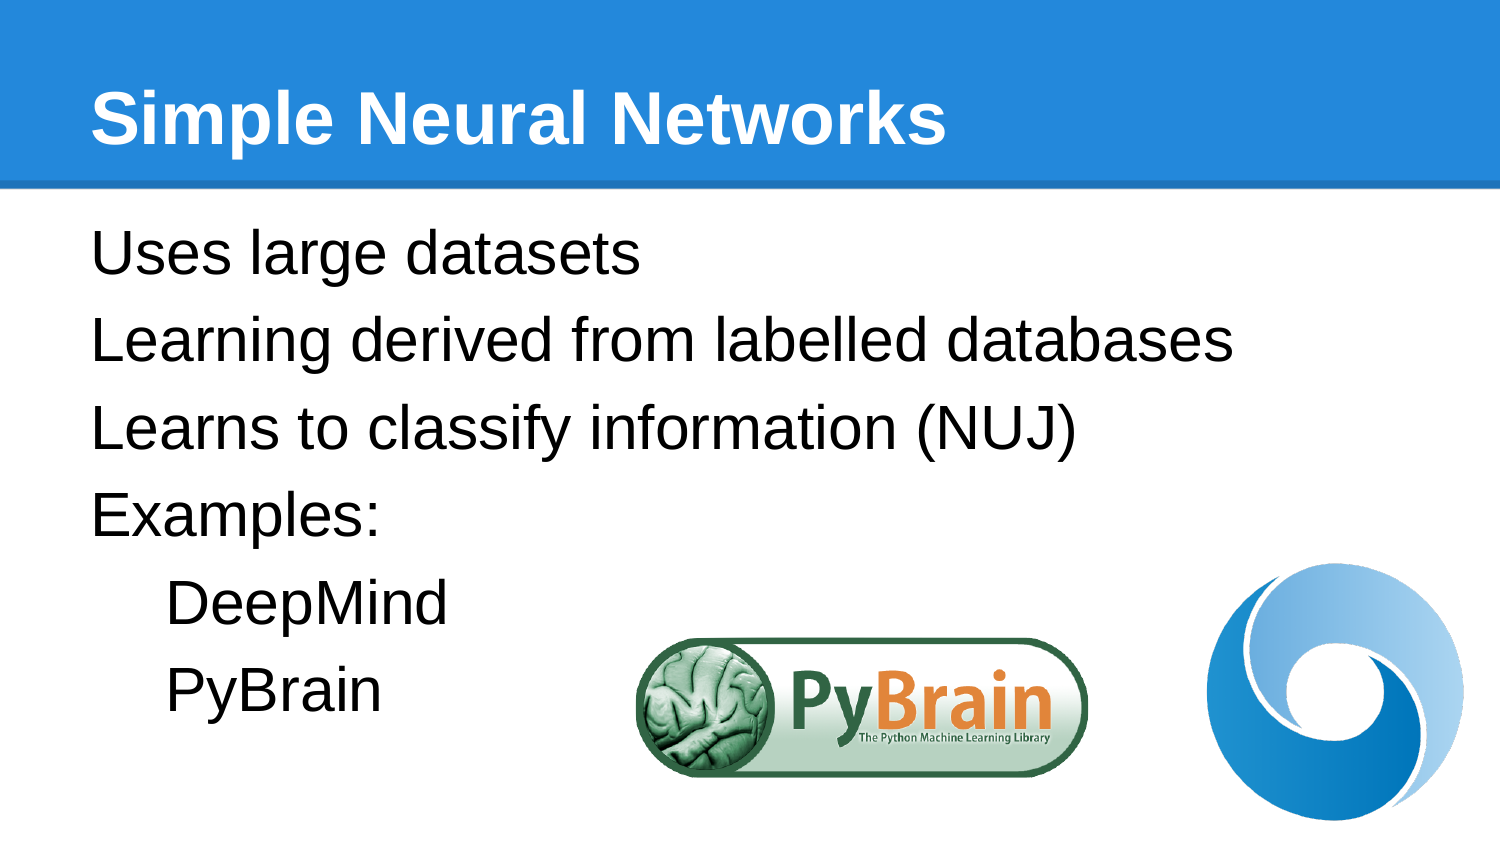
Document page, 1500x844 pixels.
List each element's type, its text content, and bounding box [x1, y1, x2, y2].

picture [1201, 557, 1472, 828]
title Simple Neural Networks [75, 33, 1425, 175]
list Uses large datasets Learning derived from labelled databases Learns to classify information (NUJ) Examples: DeepMind PyBrain [75, 196, 1425, 808]
picture [600, 614, 1126, 809]
